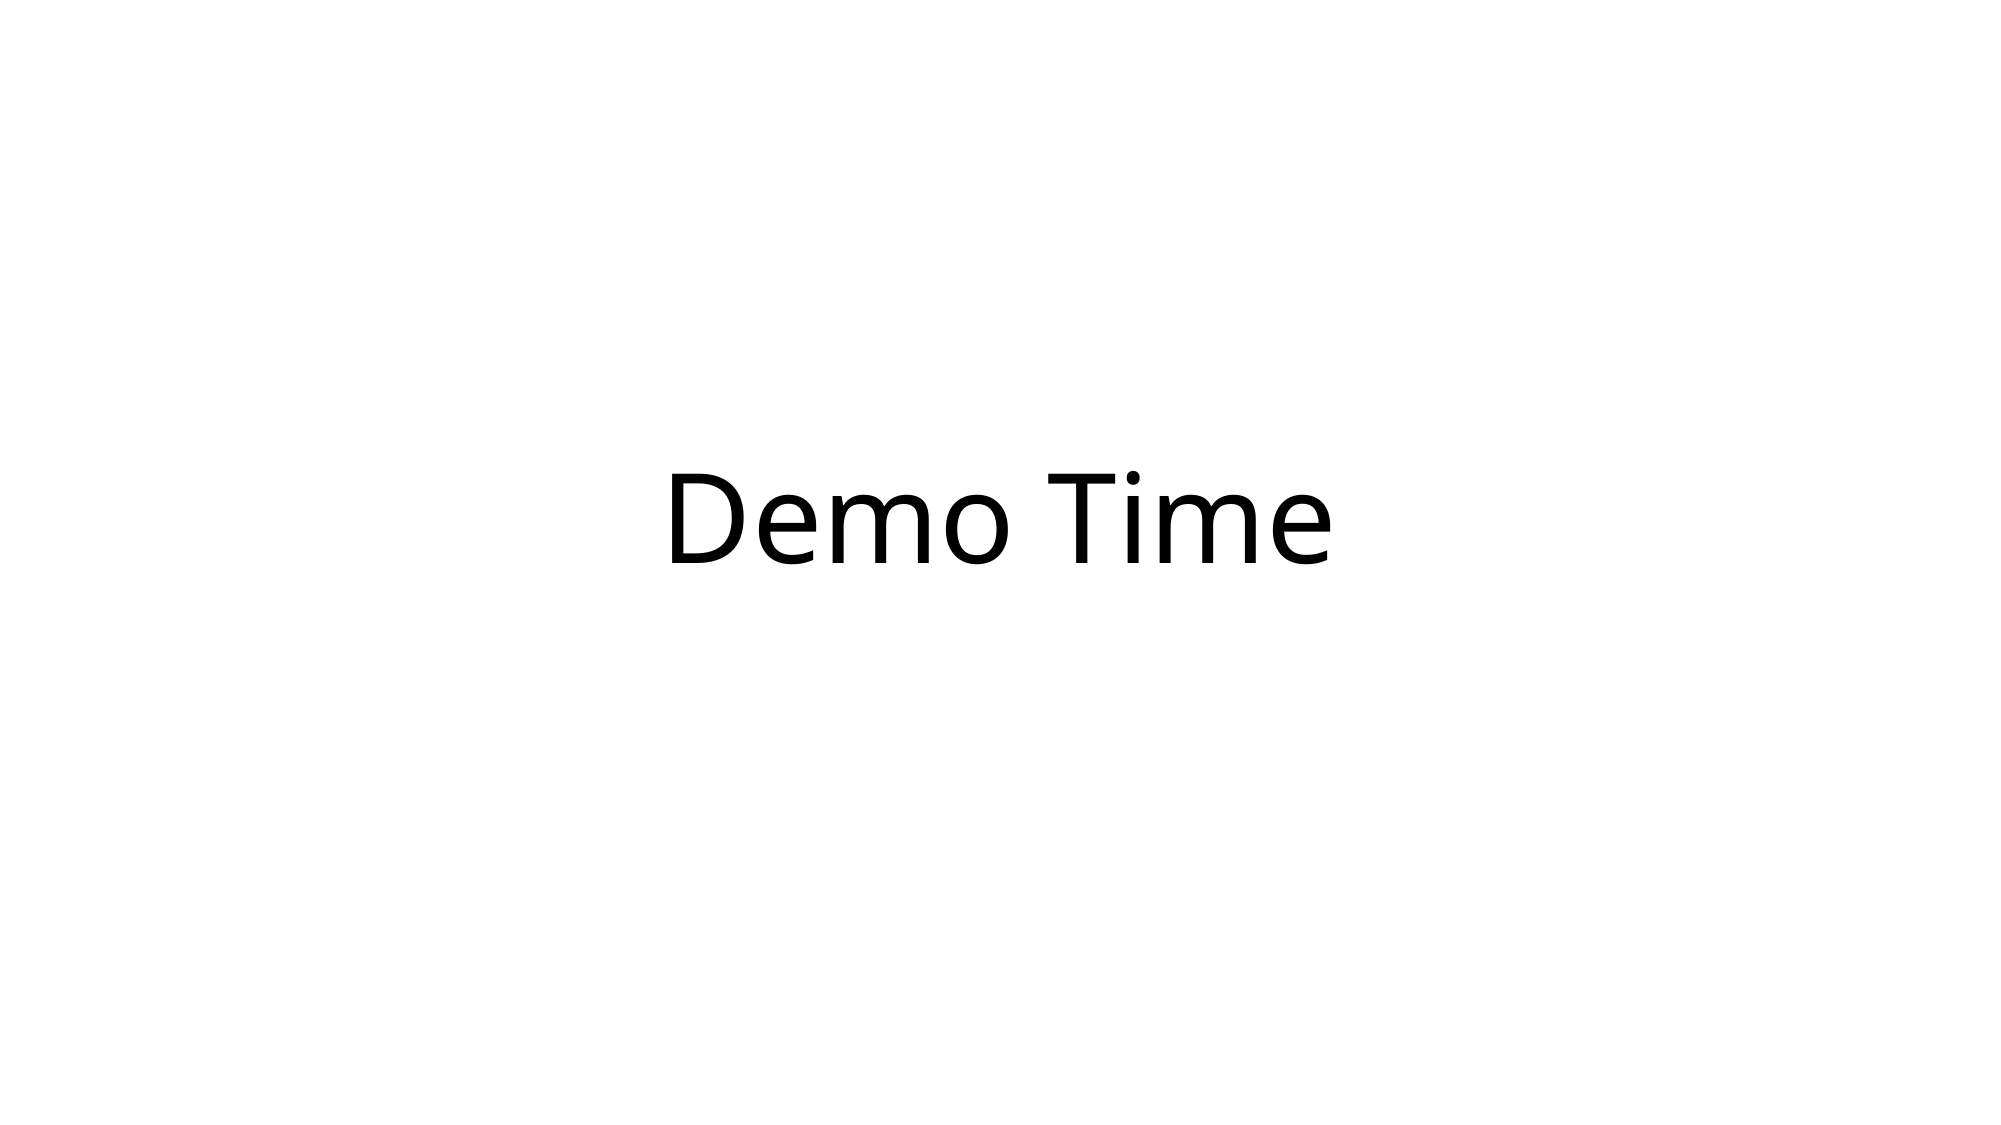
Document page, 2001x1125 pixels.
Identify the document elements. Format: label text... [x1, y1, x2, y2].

title Demo Time [136, 280, 1862, 749]
